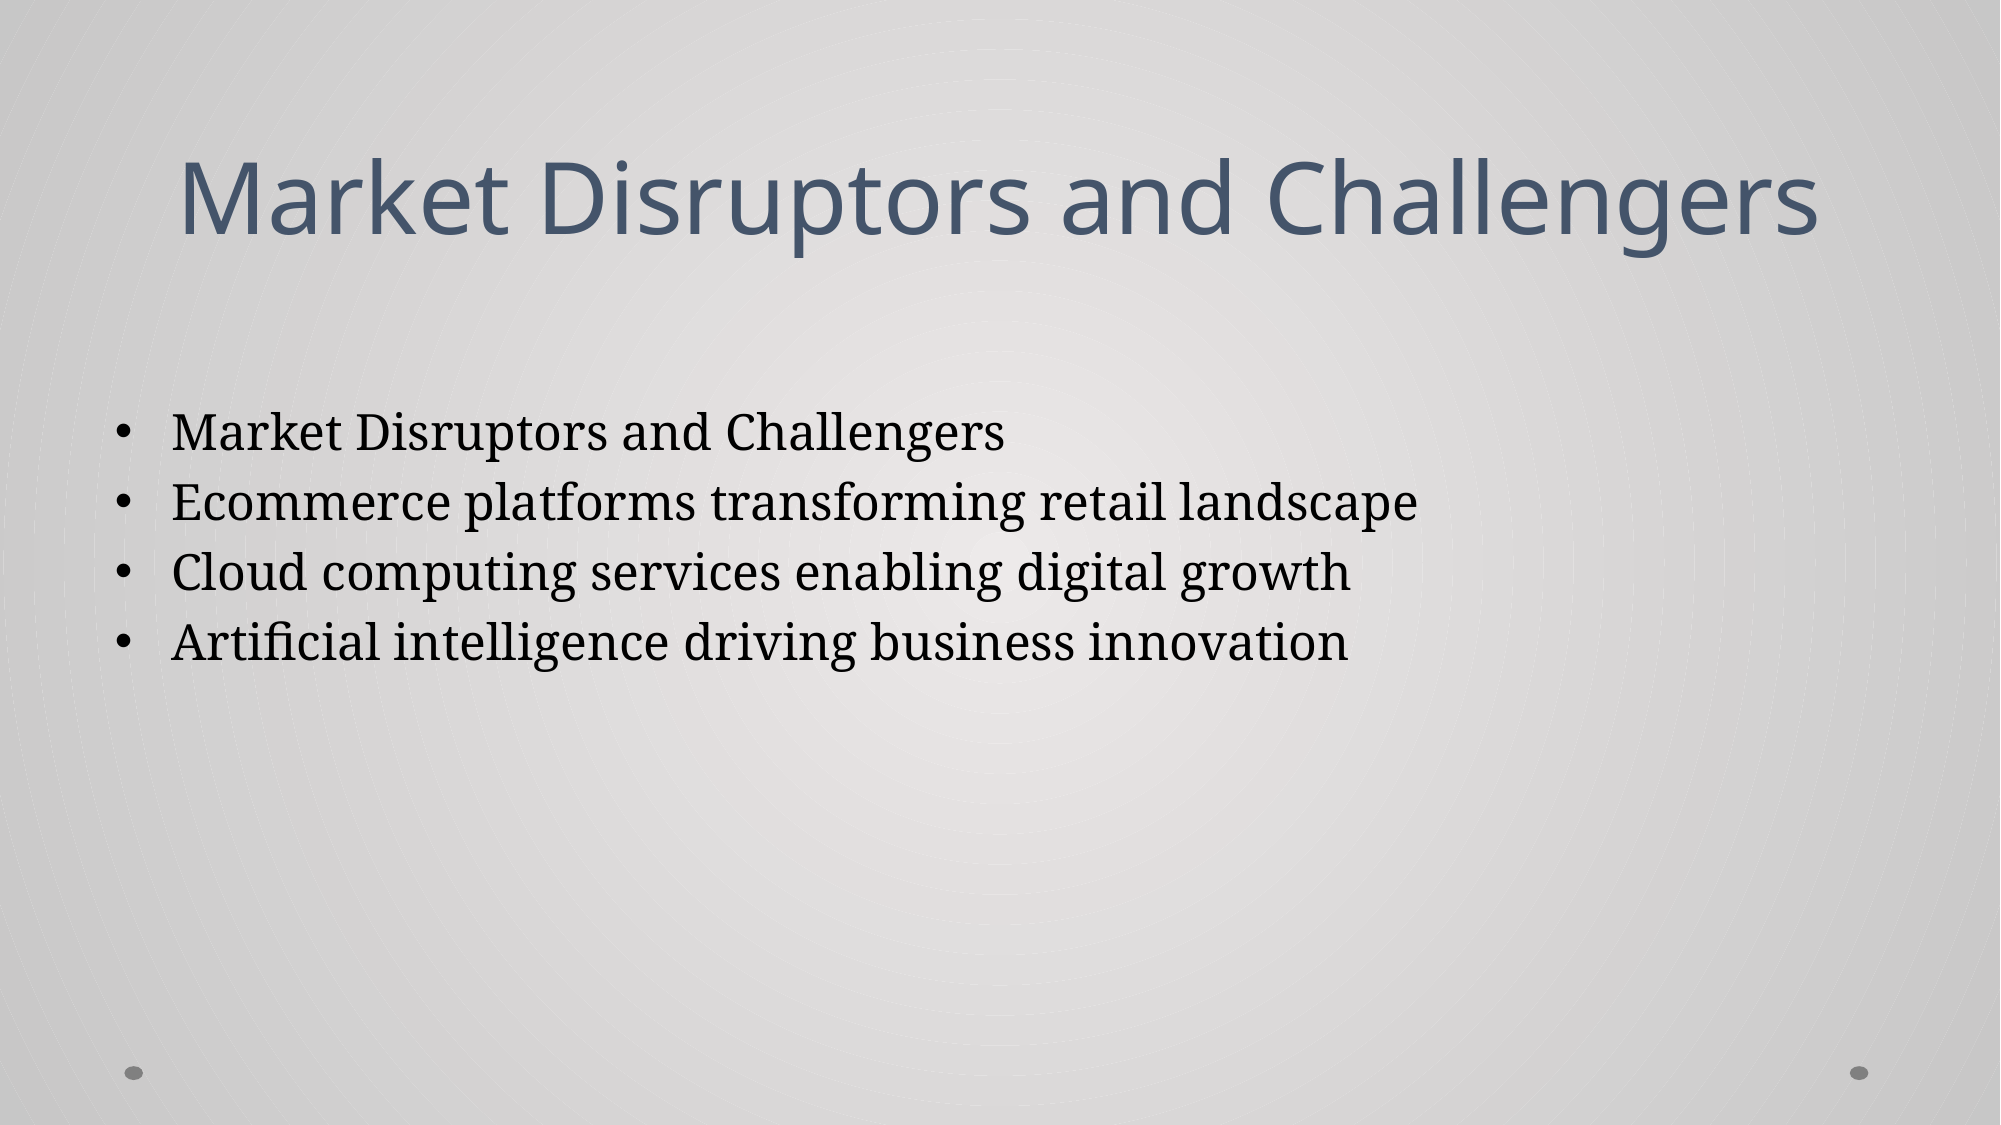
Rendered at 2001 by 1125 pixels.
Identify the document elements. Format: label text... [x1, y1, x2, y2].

list Market Disruptors and Challengers Ecommerce platforms transforming retail landscape Cloud computing services enabling digital growth Artificial intelligence driving business innovation [99, 392, 1900, 917]
title Market Disruptors and Challengers [99, 0, 1900, 263]
